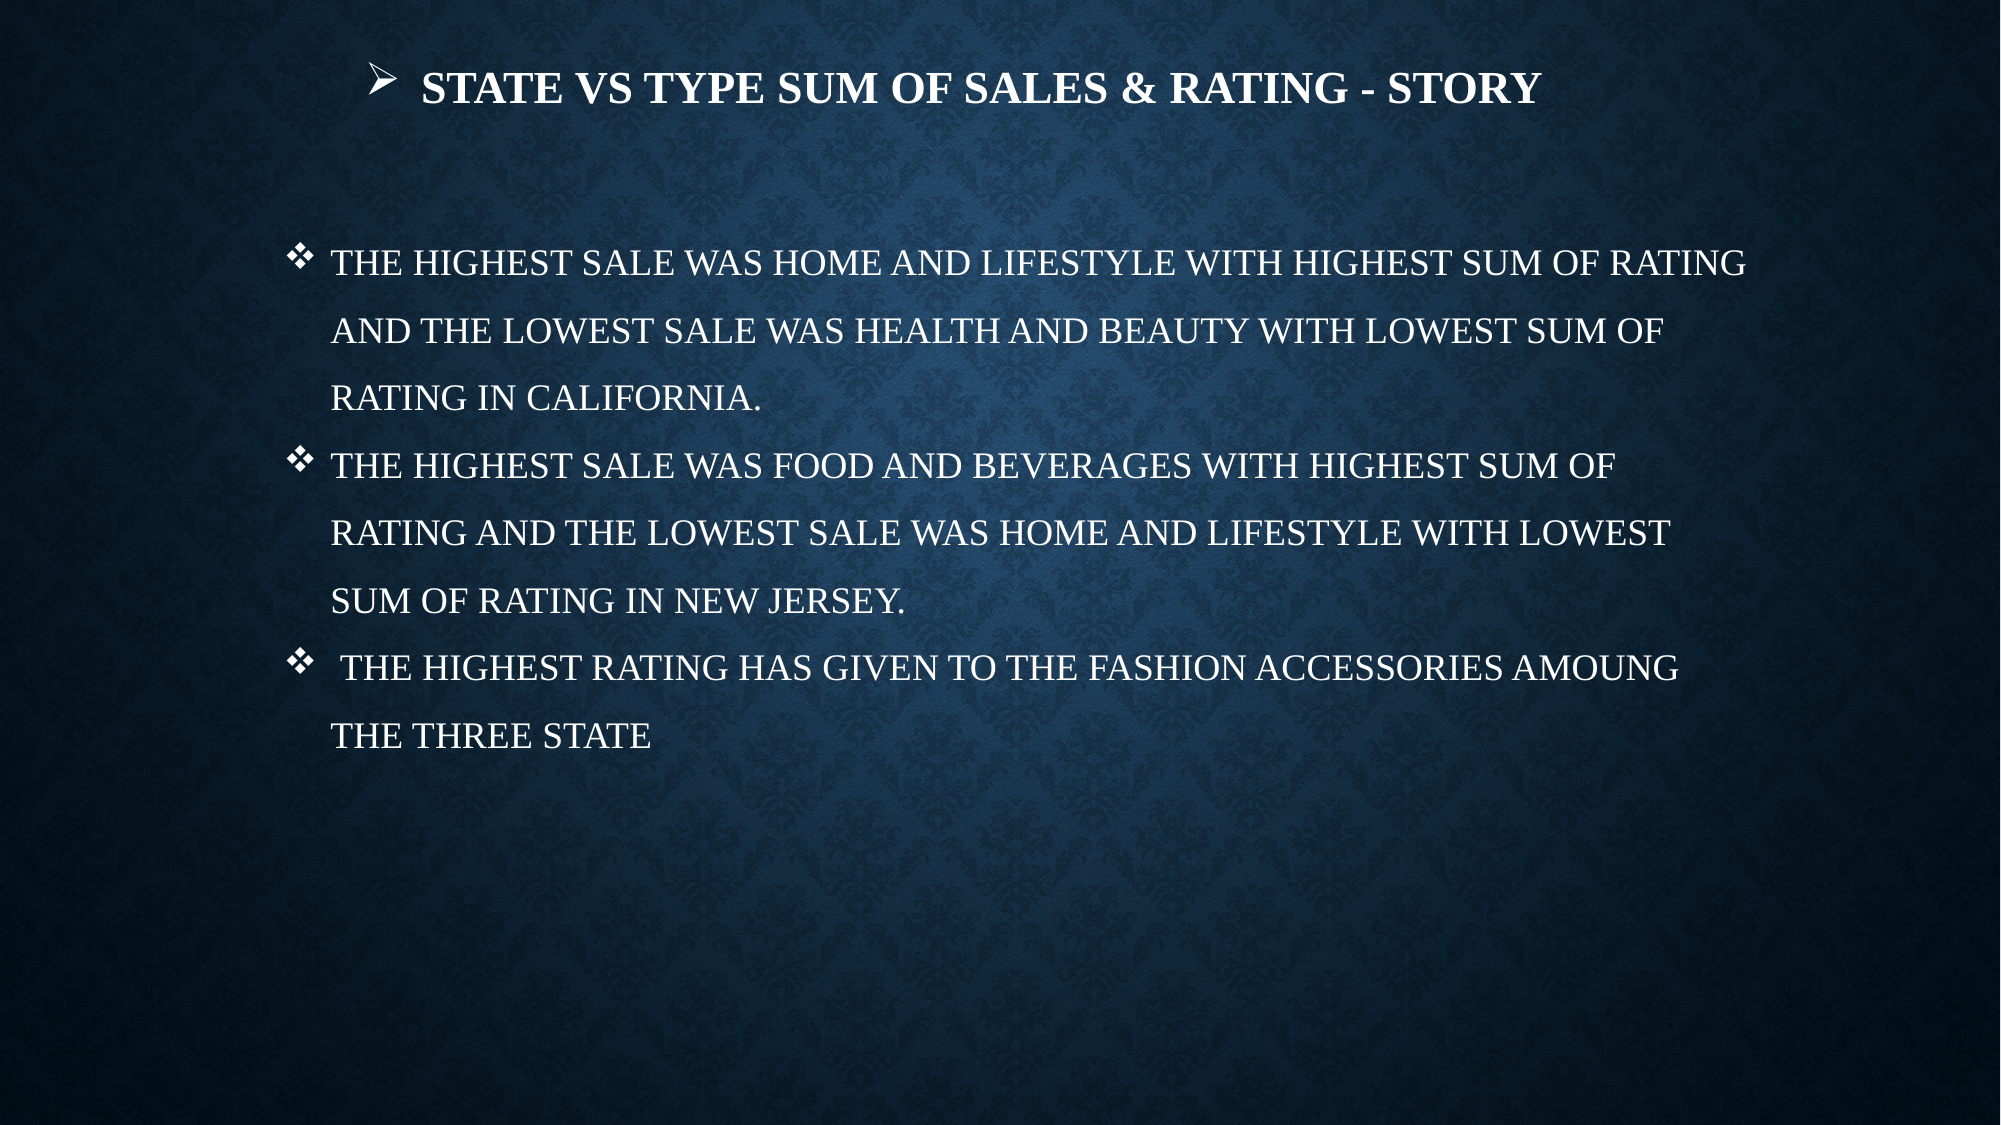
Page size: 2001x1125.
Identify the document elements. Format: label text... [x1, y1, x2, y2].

text_box THE HIGHEST SALE WAS HOME AND LIFESTYLE WITH HIGHEST SUM OF RATING AND THE LOWEST SALE WAS HEALTH AND BEAUTY WITH LOWEST SUM OF RATING IN CALIFORNIA. THE HIGHEST SALE WAS FOOD AND BEVERAGES WITH HIGHEST SUM OF RATING AND THE LOWEST SALE WAS HOME AND LIFESTYLE WITH LOWEST SUM OF RATING IN NEW JERSEY. THE HIGHEST RATING HAS GIVEN TO THE FASHION ACCESSORIES AMOUNG THE THREE STATE [268, 208, 1773, 763]
text_box STATE VS TYPE SUM OF SALES & RATING - STORY [349, 50, 1615, 165]
